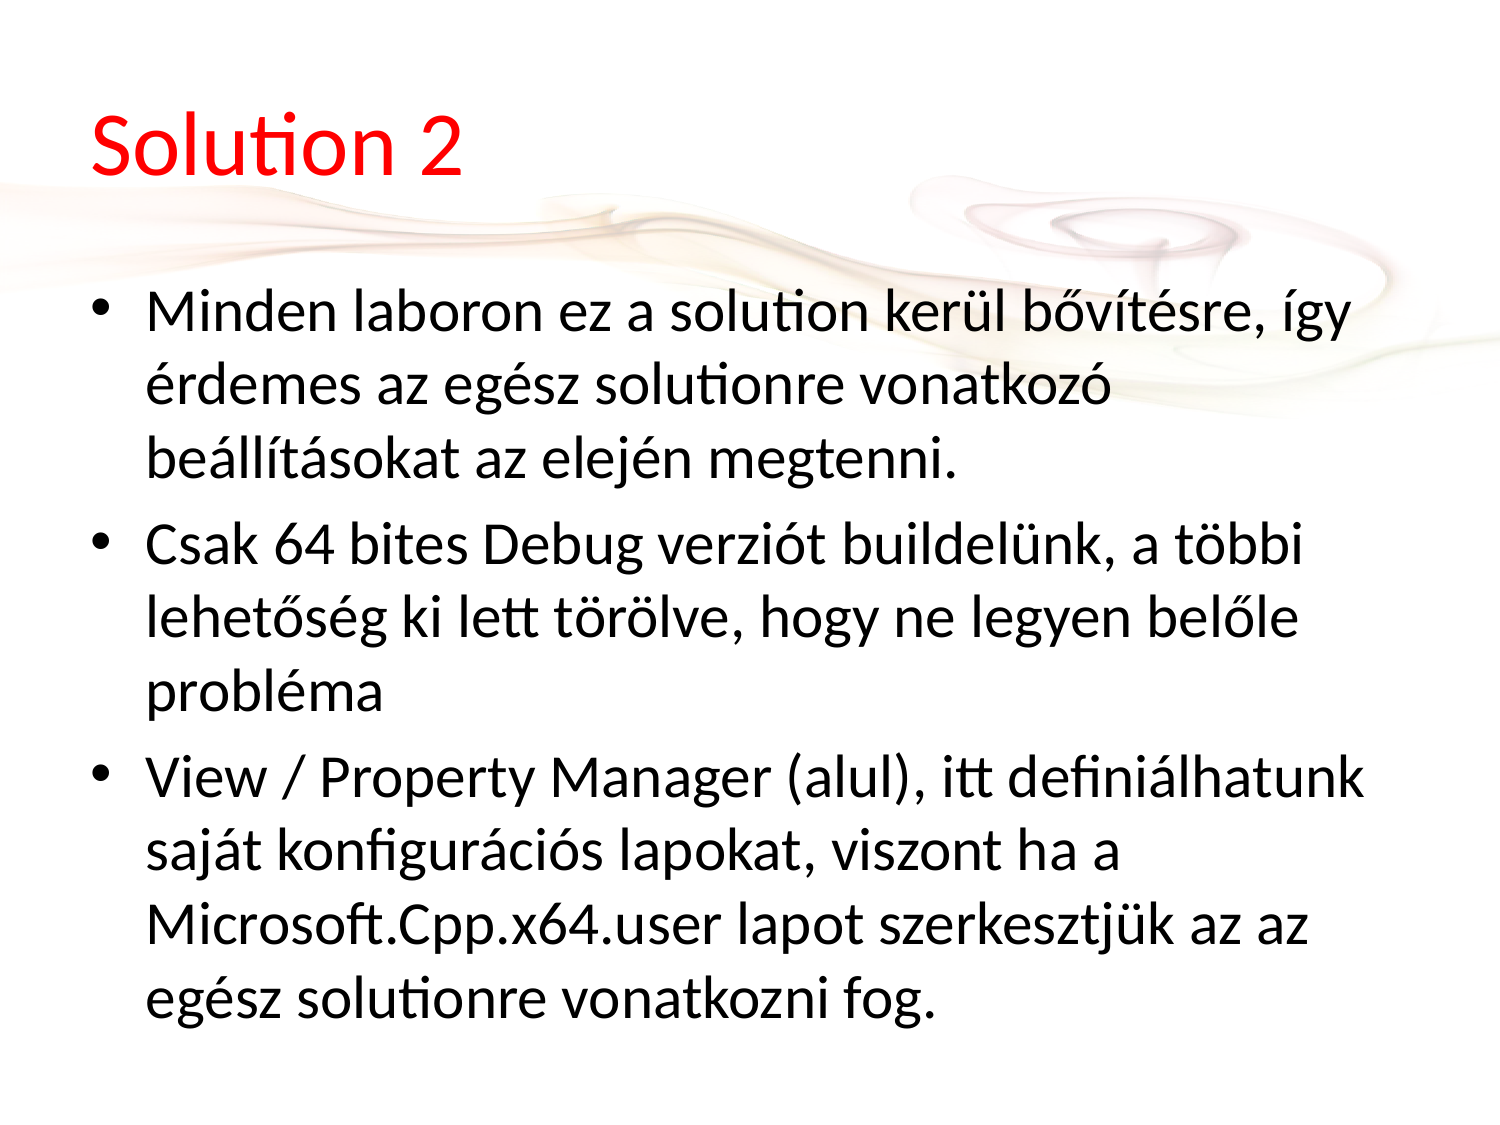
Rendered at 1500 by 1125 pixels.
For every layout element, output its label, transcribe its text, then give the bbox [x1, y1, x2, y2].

title Solution 2 [75, 45, 1425, 233]
list Minden laboron ez a solution kerül bővítésre, így érdemes az egész solutionre vonatkozó beállításokat az elején megtenni. Csak 64 bites Debug verziót buildelünk, a többi lehetőség ki lett törölve, hogy ne legyen belőle probléma View / Property Manager (alul), itt definiálhatunk saját konfigurációs lapokat, viszont ha a Microsoft.Cpp.x64.user lapot szerkesztjük az az egész solutionre vonatkozni fog. [75, 262, 1425, 1100]
